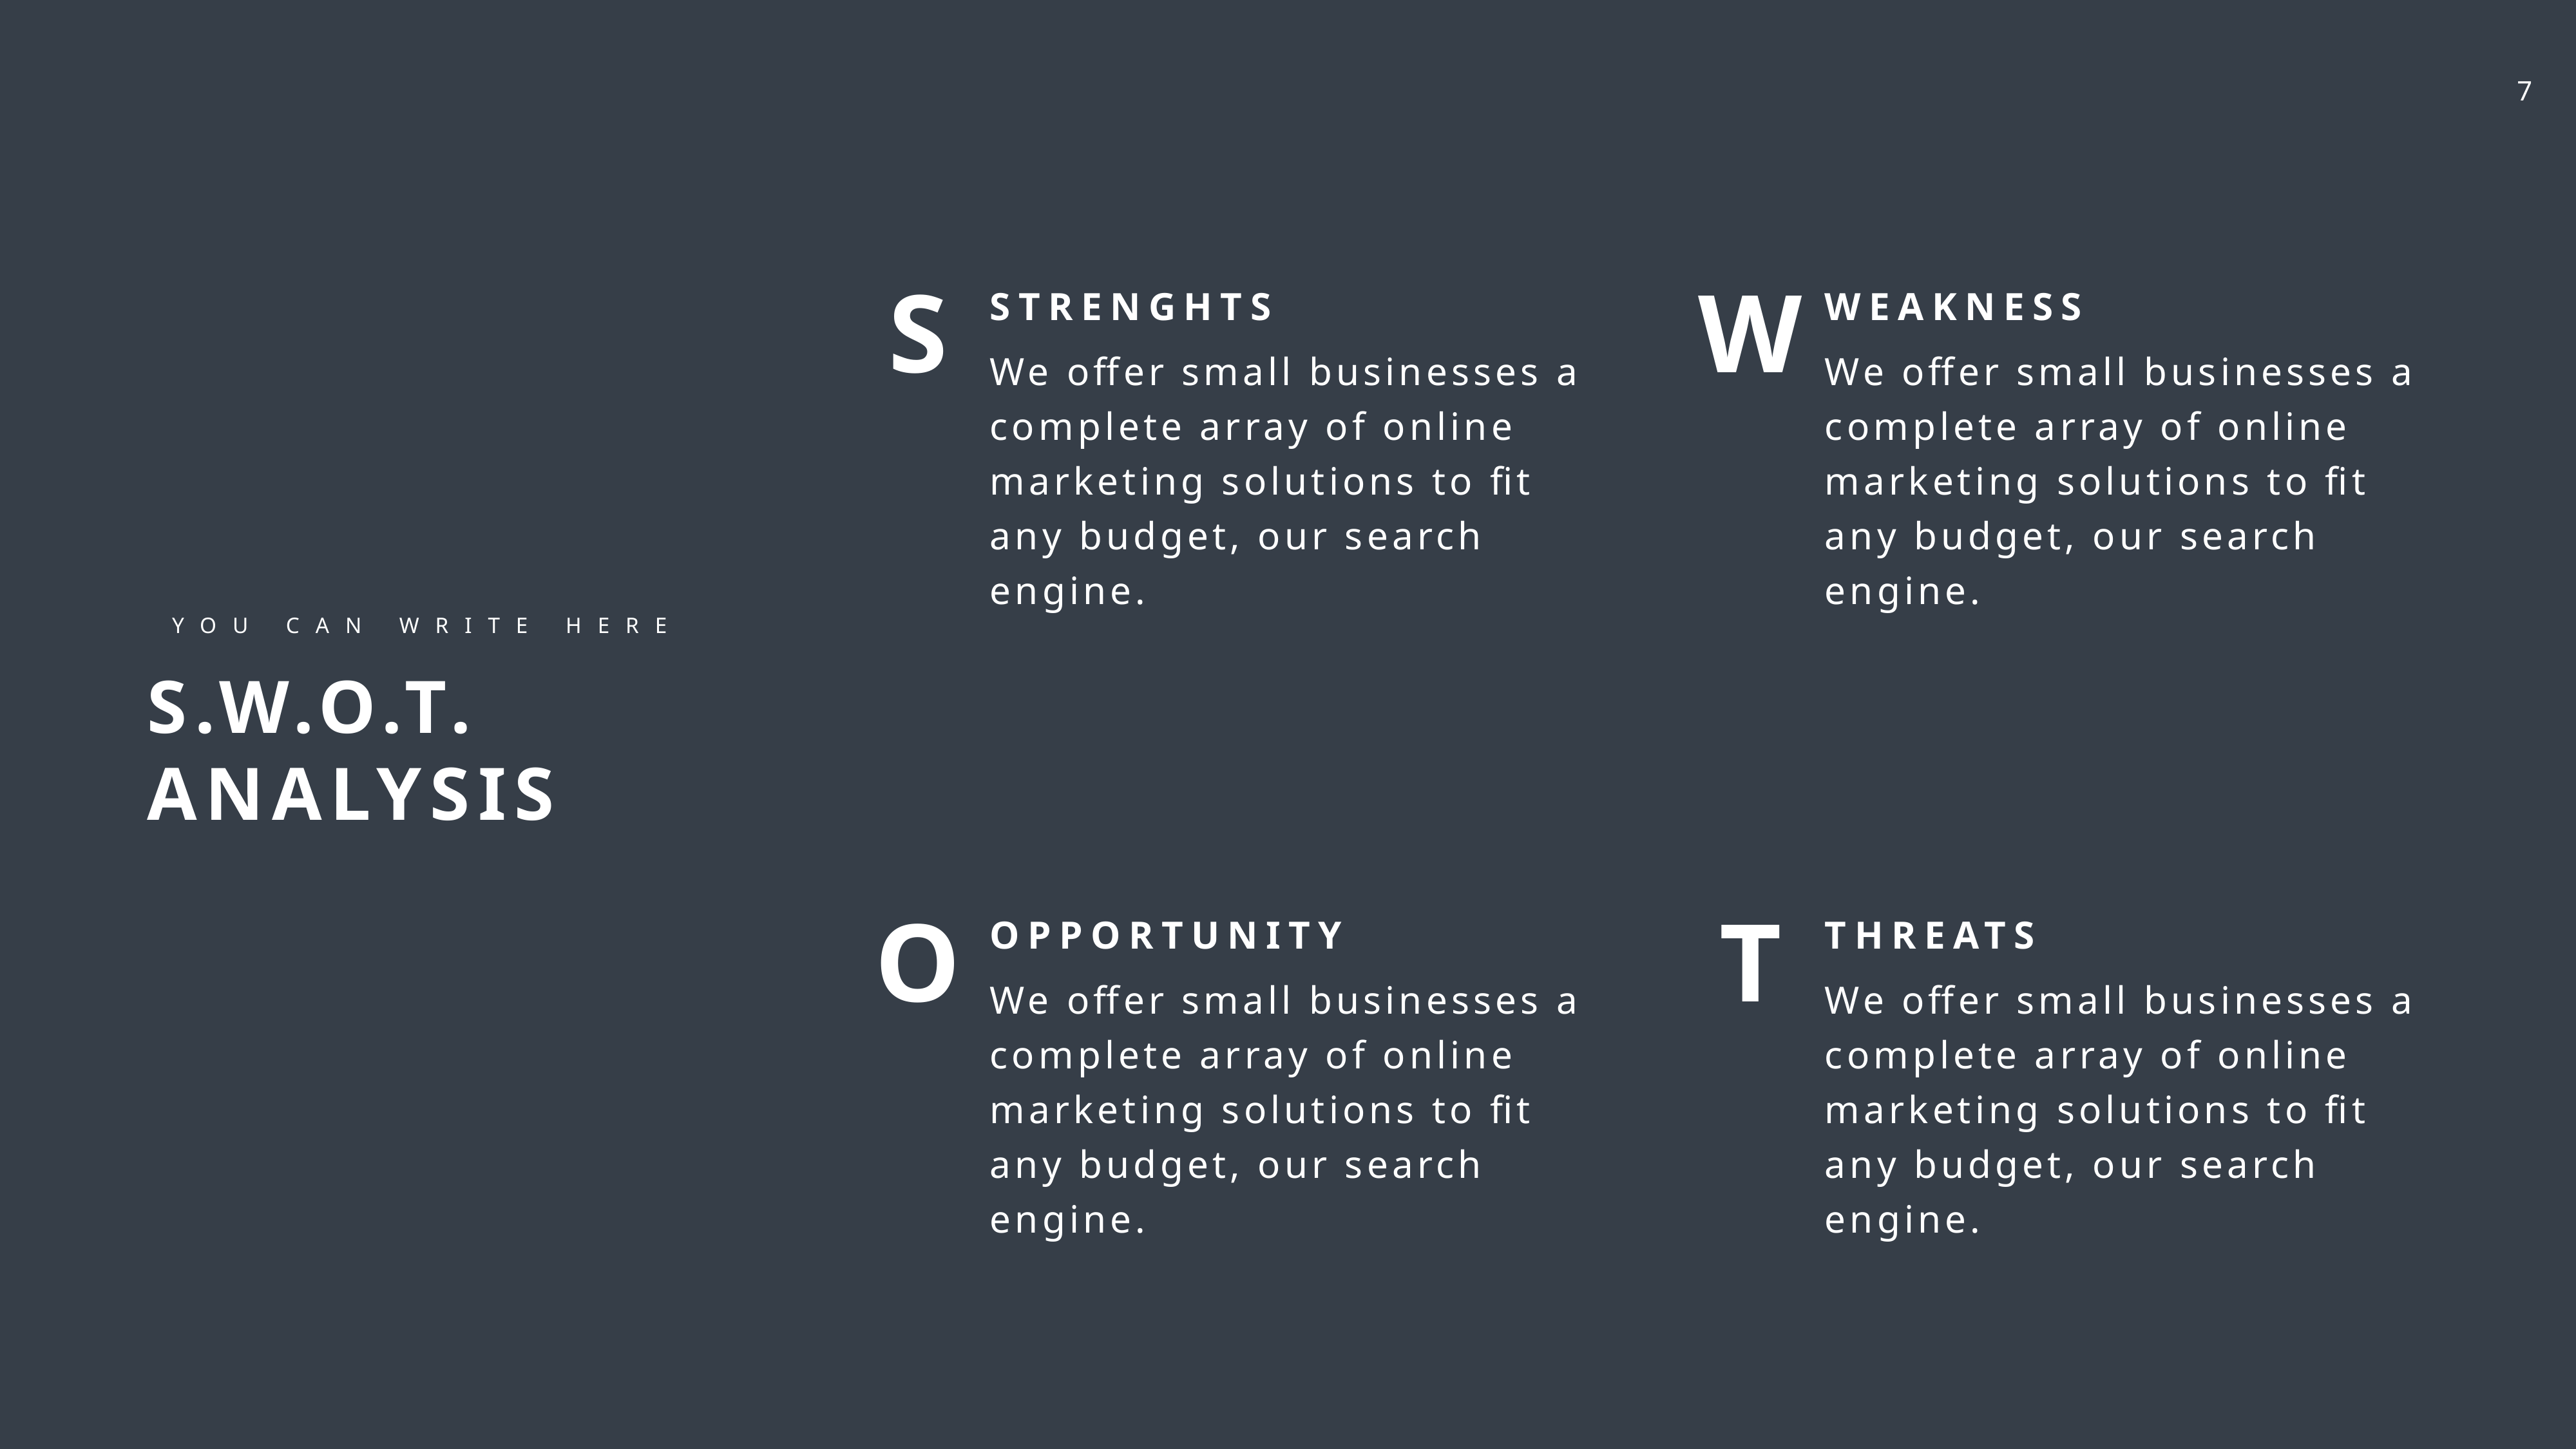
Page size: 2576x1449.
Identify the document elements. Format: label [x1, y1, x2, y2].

text_box [817, 260, 2436, 1189]
text_box [137, 607, 700, 842]
